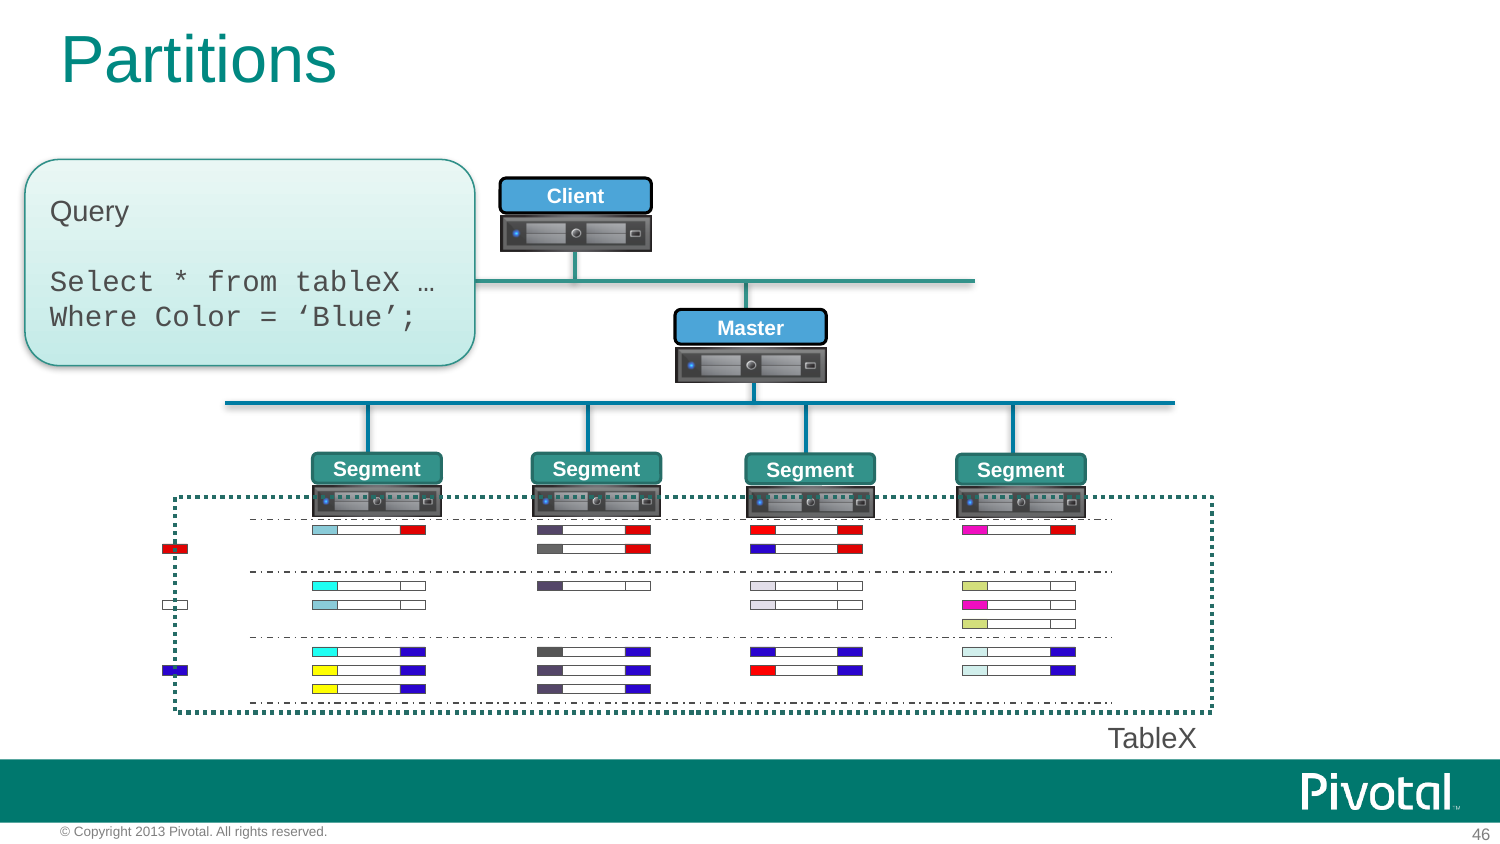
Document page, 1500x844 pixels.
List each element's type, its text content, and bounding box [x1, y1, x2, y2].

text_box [745, 453, 876, 495]
picture [1302, 773, 1460, 810]
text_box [174, 496, 1213, 763]
text_box Client [500, 177, 652, 214]
text_box Query Select * from tableX … Where Color = ‘Blue’; [24, 158, 476, 367]
text_box [160, 664, 169, 677]
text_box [956, 454, 1086, 495]
text_box [160, 598, 169, 611]
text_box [312, 452, 442, 495]
text_box Master [675, 309, 827, 345]
text_box [160, 542, 169, 555]
picture [499, 215, 652, 252]
title Partitions [60, 24, 1440, 104]
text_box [531, 452, 662, 495]
picture [674, 346, 827, 383]
